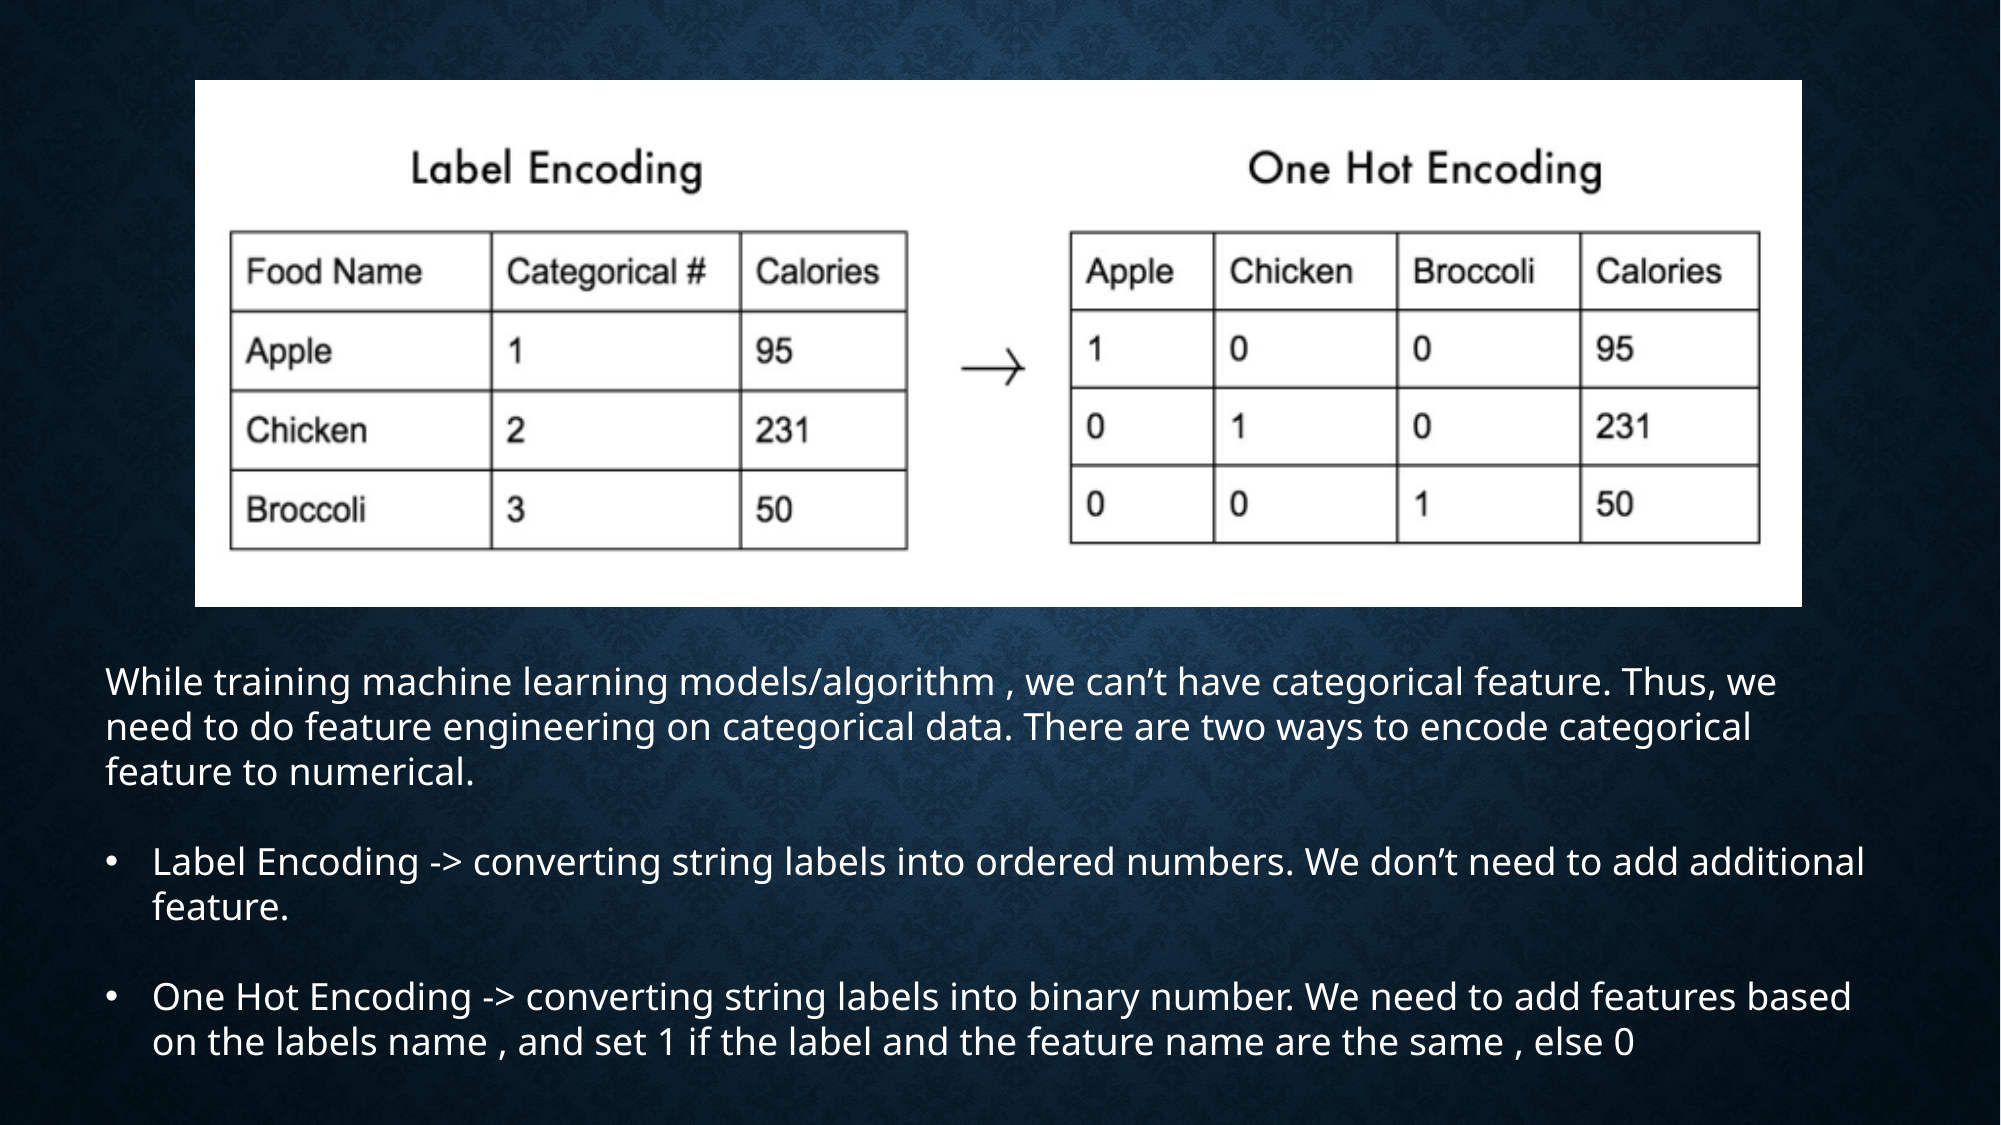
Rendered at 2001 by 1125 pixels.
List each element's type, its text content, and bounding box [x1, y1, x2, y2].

picture [195, 80, 1802, 608]
text_box While training machine learning models/algorithm , we can’t have categorical feature. Thus, we need to do feature engineering on categorical data. There are two ways to encode categorical feature to numerical. Label Encoding -> converting string labels into ordered numbers. We don’t need to add additional feature. One Hot Encoding -> converting string labels into binary number. We need to add features based on the labels name , and set 1 if the label and the feature name are the same , else 0 [90, 650, 1891, 1071]
